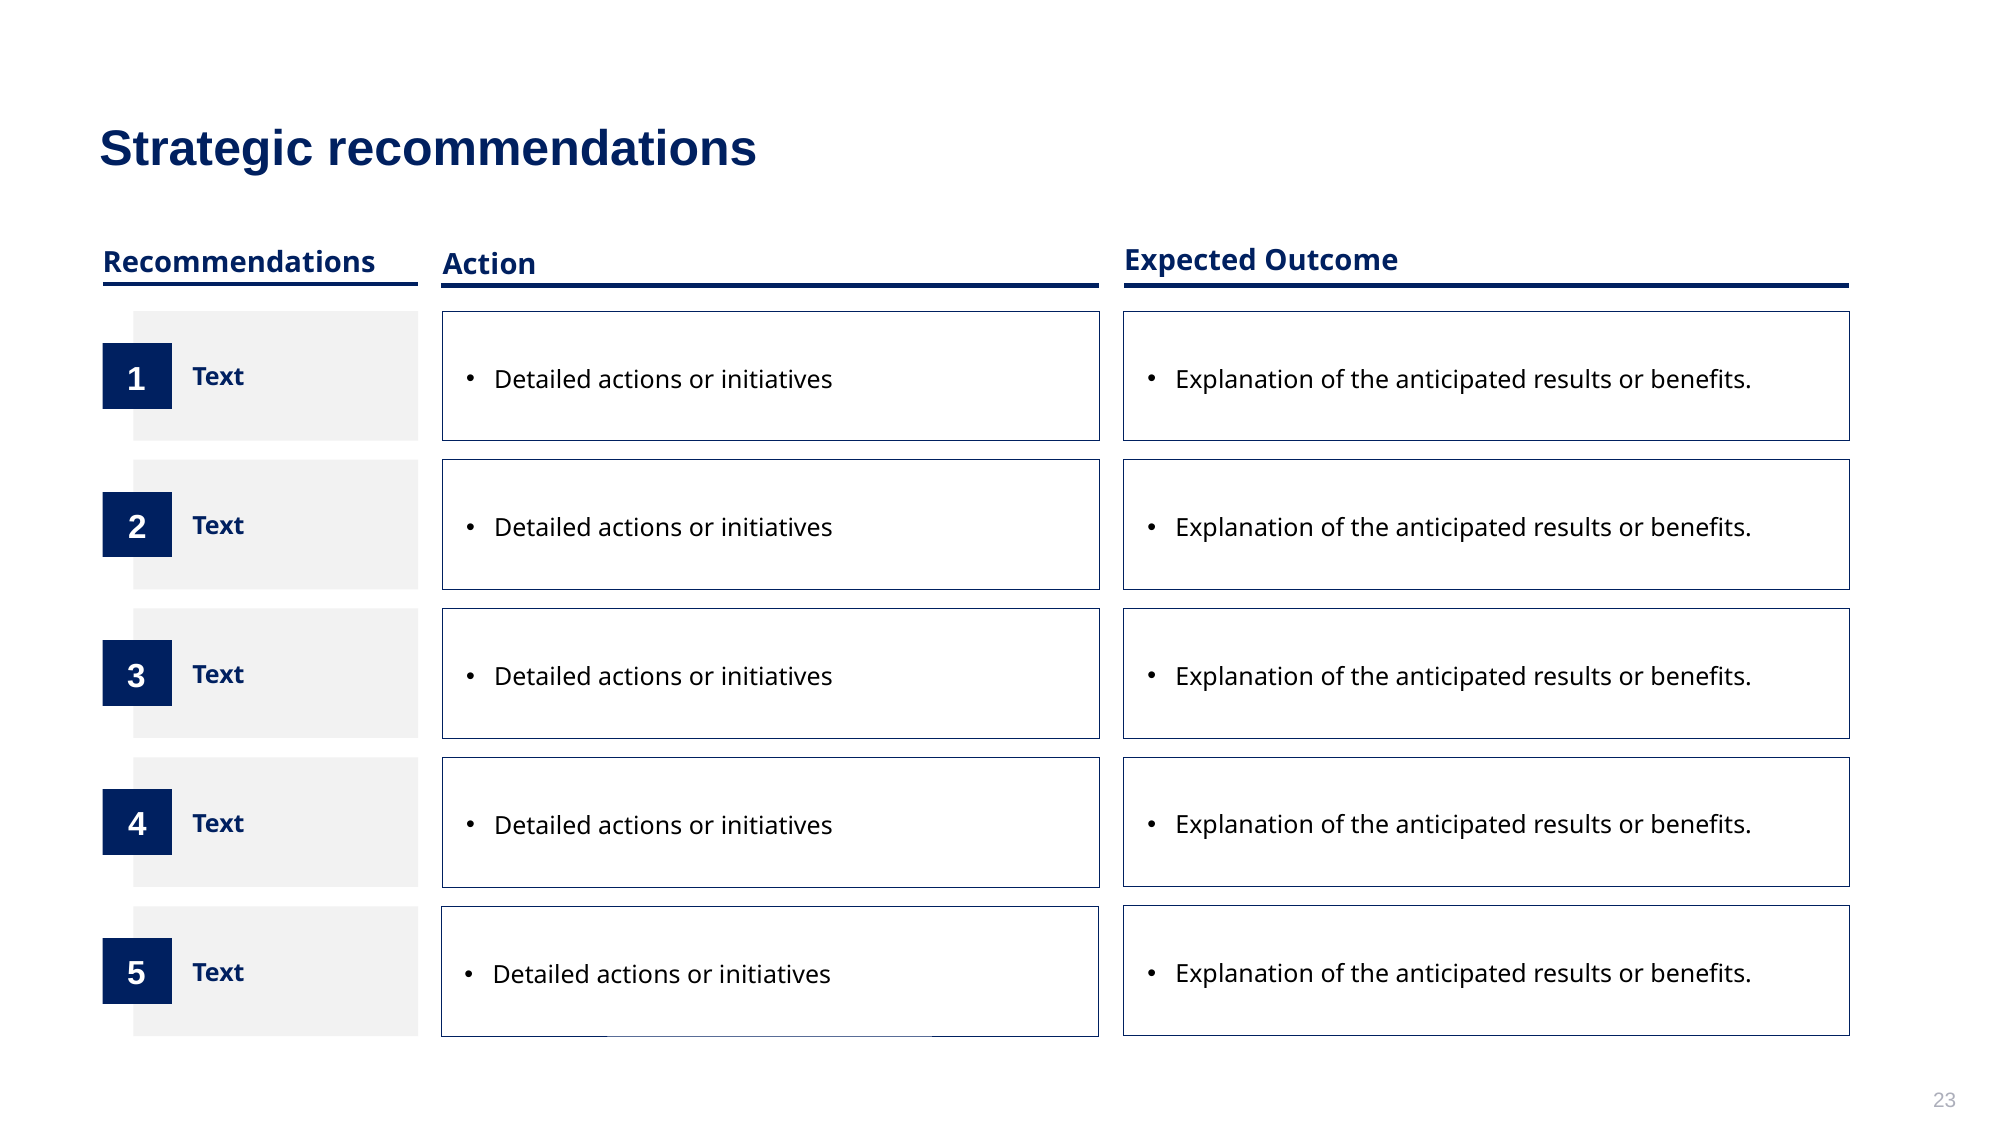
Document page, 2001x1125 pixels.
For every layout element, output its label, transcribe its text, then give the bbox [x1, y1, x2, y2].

title Strategic recommendations [84, 59, 1901, 239]
text_box Detailed actions or initiatives [441, 459, 1100, 590]
text_box Text [133, 757, 419, 887]
text_box Explanation of the anticipated results or benefits. [1123, 607, 1850, 739]
text_box Action [442, 229, 882, 280]
text_box Explanation of the anticipated results or benefits. [1123, 310, 1850, 442]
text_box [102, 938, 173, 1004]
text_box 5 [120, 955, 153, 988]
text_box Detailed actions or initiatives [441, 310, 1100, 442]
text_box [102, 640, 173, 706]
text_box Explanation of the anticipated results or benefits. [1123, 459, 1850, 590]
text_box Text [133, 311, 419, 441]
text_box Detailed actions or initiatives [441, 756, 1100, 888]
text_box Detailed actions or initiatives [440, 905, 1099, 1037]
text_box Explanation of the anticipated results or benefits. [1123, 905, 1850, 1036]
text_box [102, 343, 173, 409]
text_box Text [133, 608, 419, 738]
text_box Recommendations [102, 227, 441, 279]
text_box [102, 491, 173, 558]
text_box 4 [121, 805, 154, 838]
text_box 1 [120, 361, 153, 394]
slide_number 23 [1506, 1088, 1957, 1119]
text_box 2 [121, 509, 154, 542]
text_box 3 [120, 657, 153, 690]
text_box Detailed actions or initiatives [441, 608, 1100, 739]
text_box Text [133, 459, 419, 590]
text_box Text [133, 906, 419, 1037]
text_box [102, 789, 173, 855]
text_box Expected Outcome [1124, 225, 1564, 276]
text_box Explanation of the anticipated results or benefits. [1123, 756, 1850, 888]
